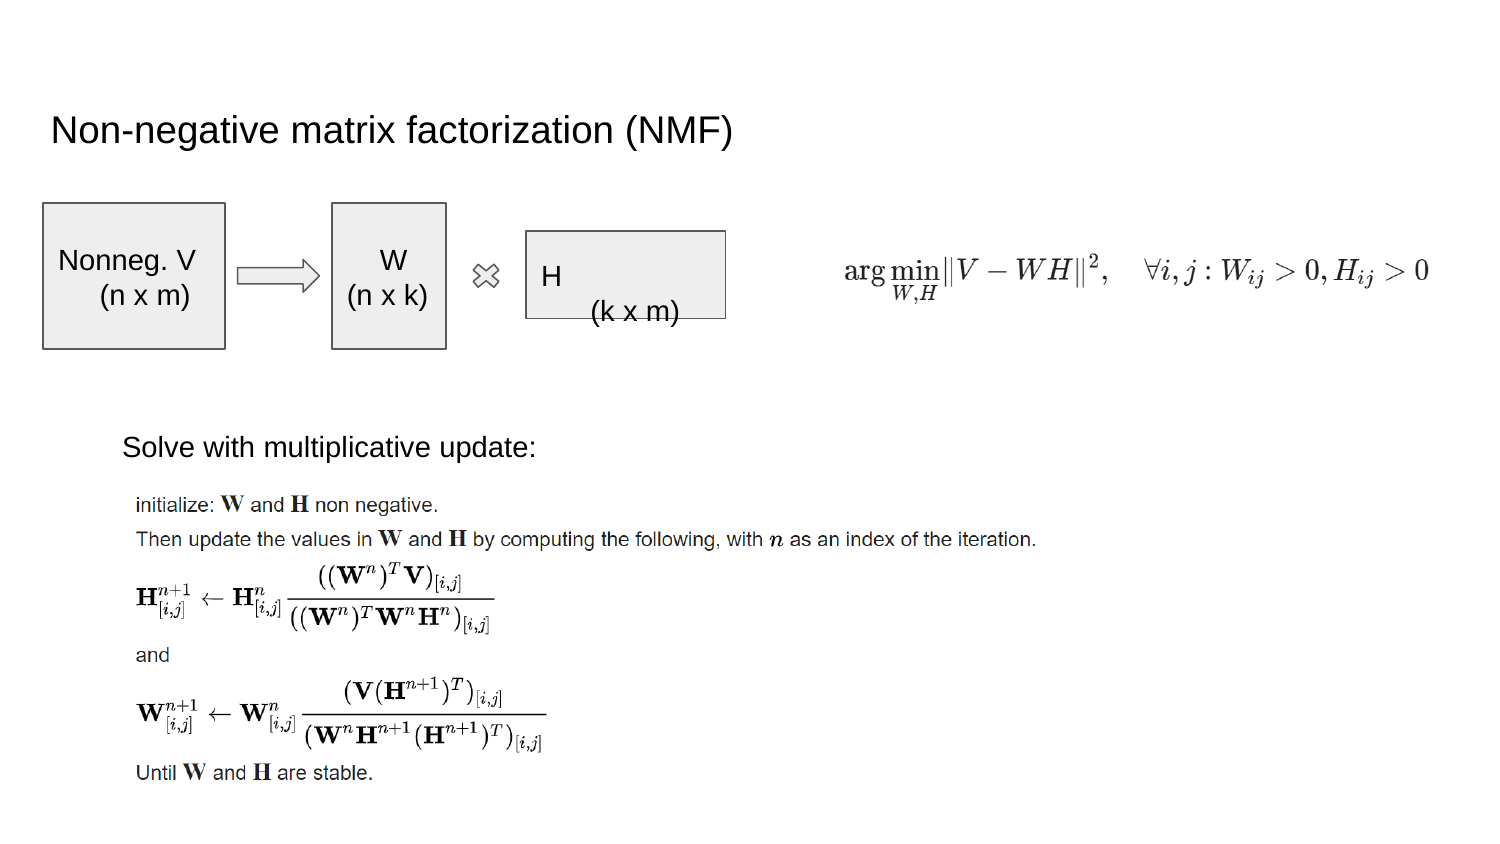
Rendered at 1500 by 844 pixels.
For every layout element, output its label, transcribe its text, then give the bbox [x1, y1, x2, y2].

text_box Solve with multiplicative update: [107, 413, 701, 479]
picture [119, 479, 1055, 795]
text_box H (k x m) [525, 231, 726, 319]
text_box [237, 259, 320, 293]
picture [838, 237, 1443, 313]
title Non-negative matrix factorization (NMF) [35, 72, 1488, 167]
text_box W (n x k) [331, 202, 447, 349]
text_box [473, 264, 499, 288]
text_box Nonneg. V (n x m) [43, 202, 226, 349]
